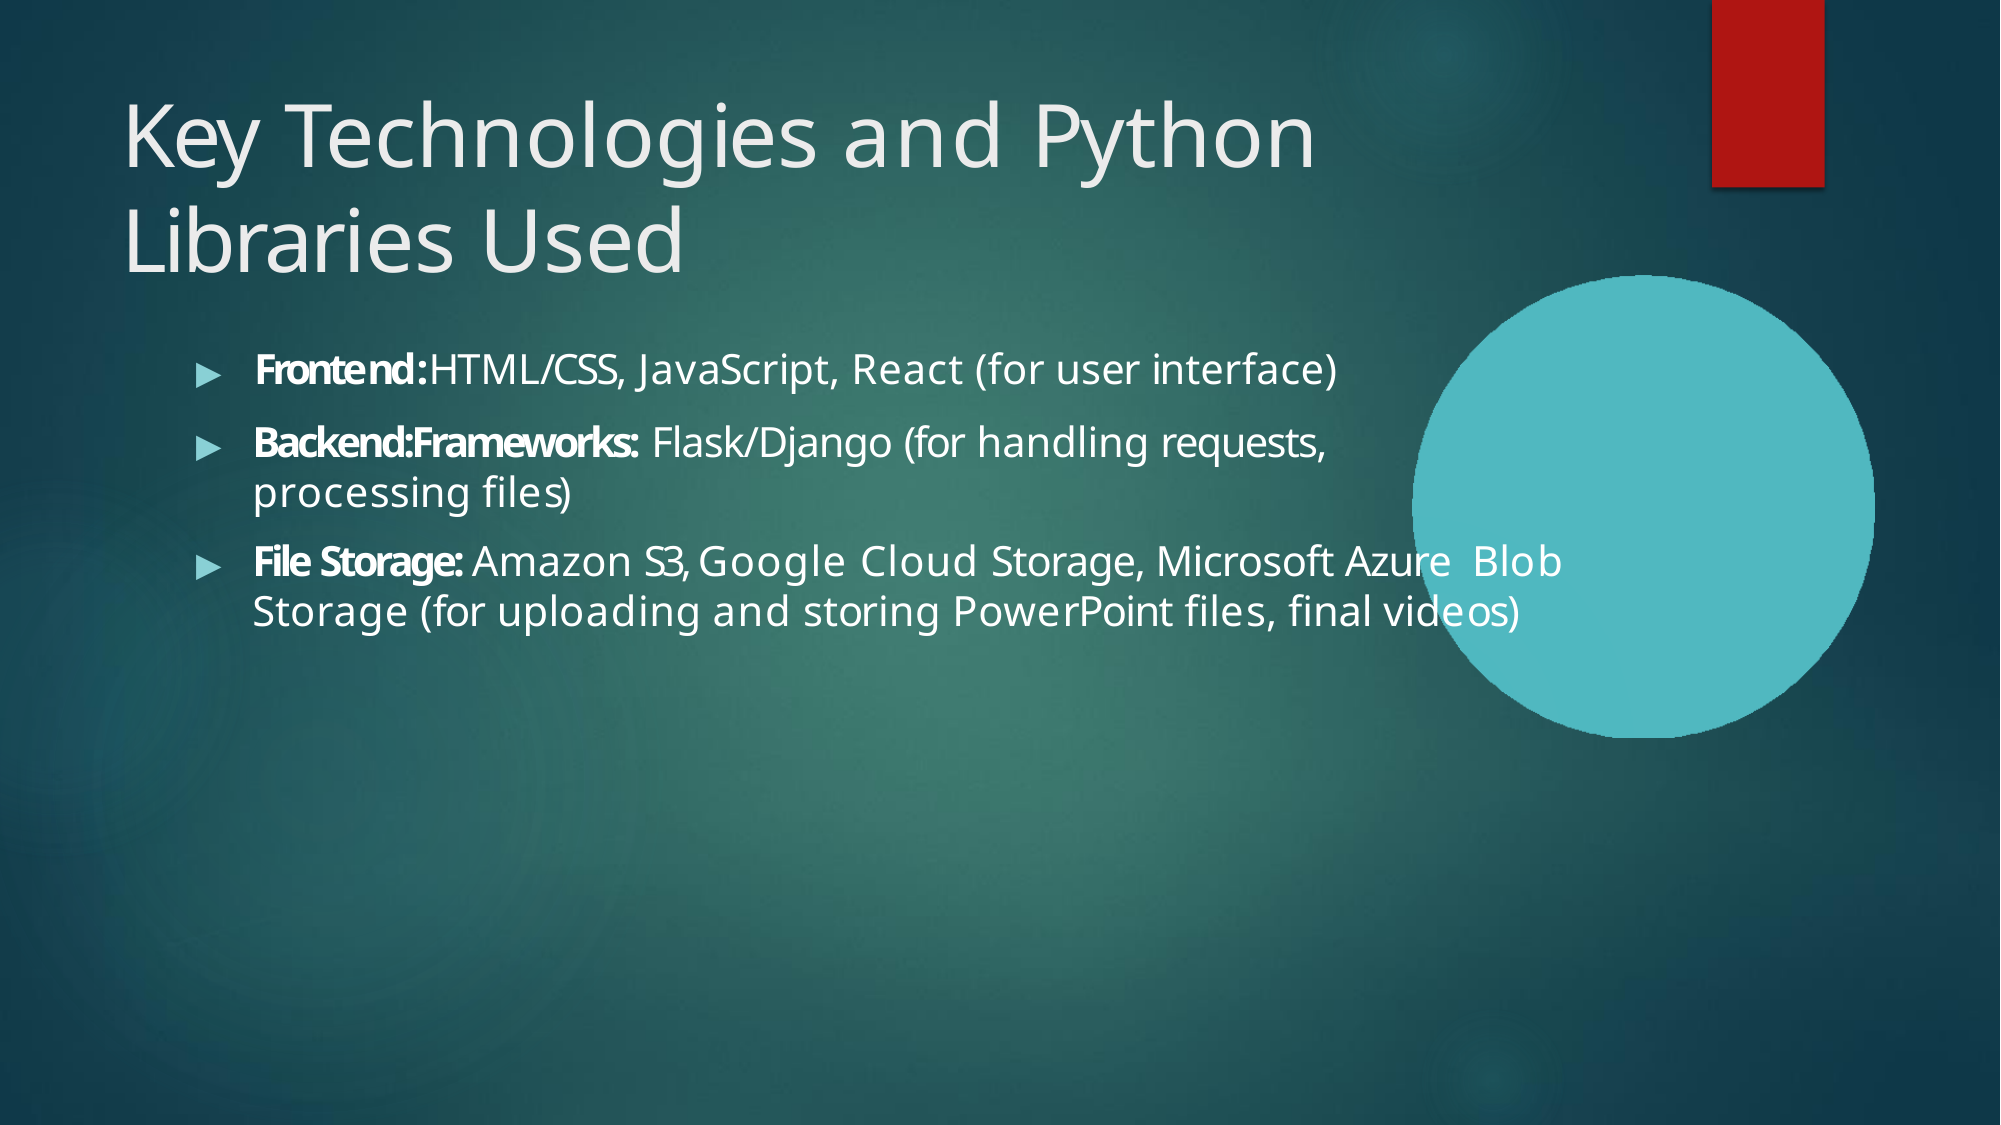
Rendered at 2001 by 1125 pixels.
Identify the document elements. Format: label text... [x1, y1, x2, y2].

title Key Technologies and Python Libraries Used [118, 77, 1374, 290]
text_box ▶ Frontend:HTML/CSS, JavaScript, React (for user interface) ▶ Backend:Frameworks: Flask/Django (for handling requests, processing files) ▶ File Storage: Amazon S3, Google Cloud Storage, Microsoft Azure Blob Storage (for uploading and storing PowerPoint files, final videos) [193, 320, 1638, 636]
picture [0, 0, 2000, 1125]
